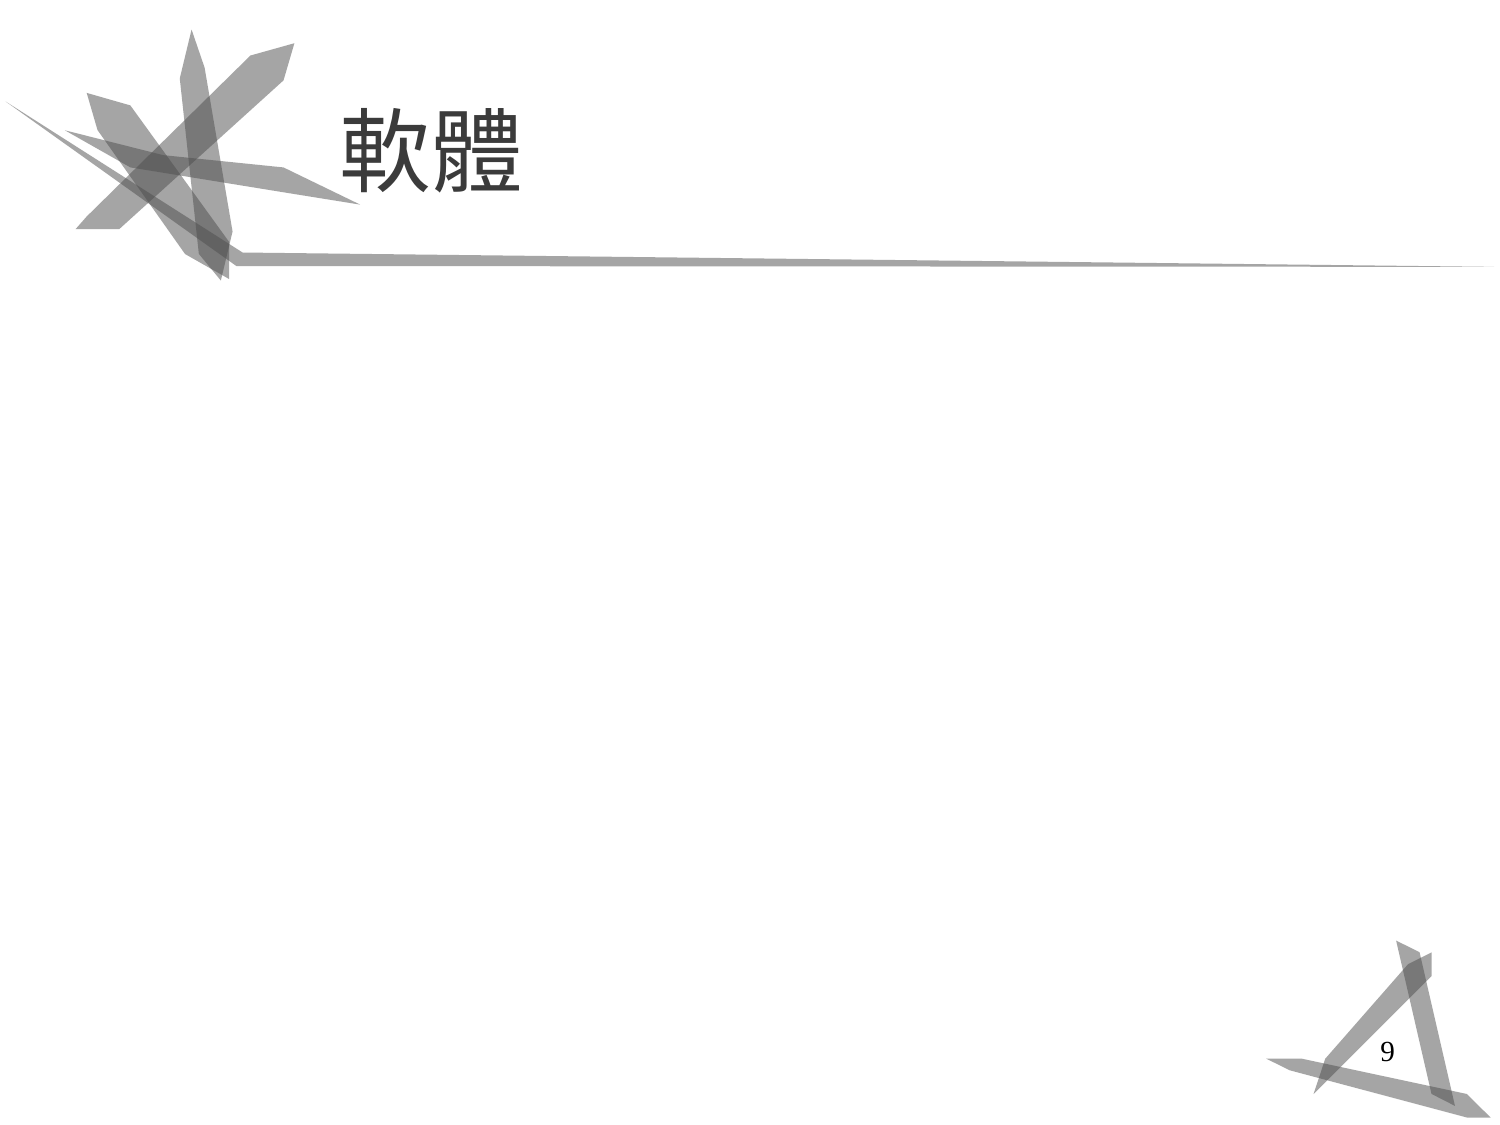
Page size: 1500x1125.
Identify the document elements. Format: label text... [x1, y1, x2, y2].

slide_number 9 [1340, 1025, 1436, 1100]
title 軟體 [324, 54, 1388, 243]
